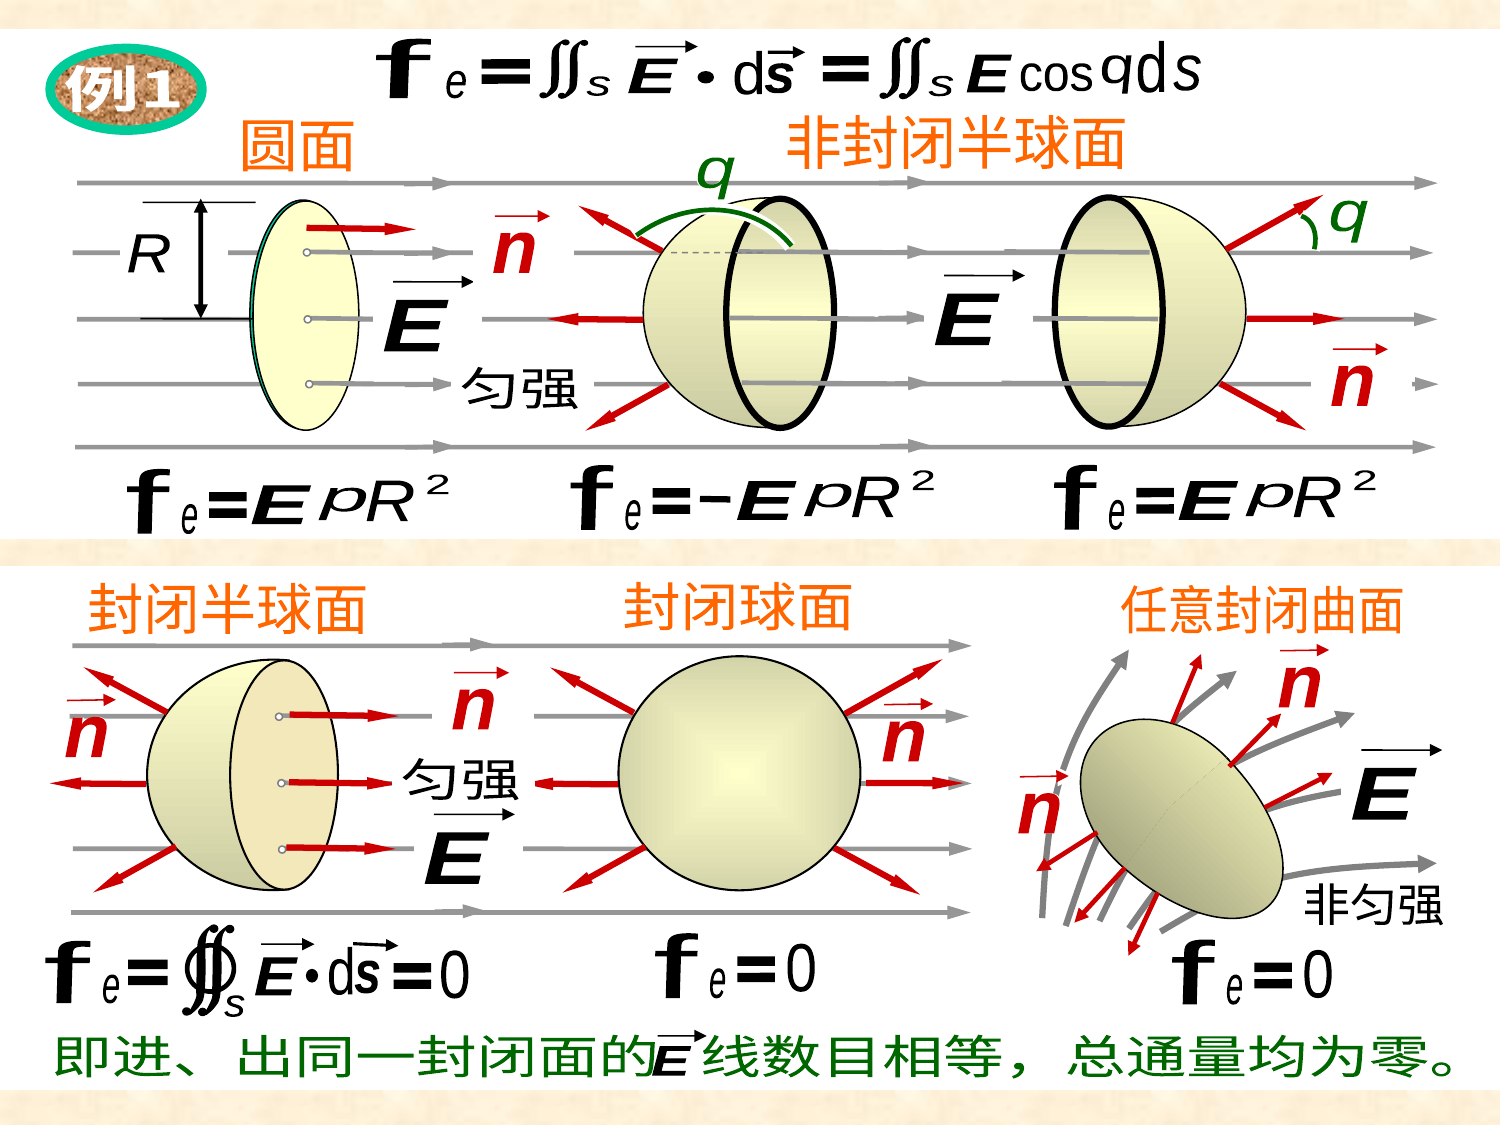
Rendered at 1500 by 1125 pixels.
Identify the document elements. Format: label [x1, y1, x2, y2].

text_box [49, 37, 1439, 535]
text_box [0, 0, 1500, 29]
text_box [0, 1090, 1500, 1125]
text_box [0, 539, 1500, 566]
text_box [34, 581, 1463, 1079]
